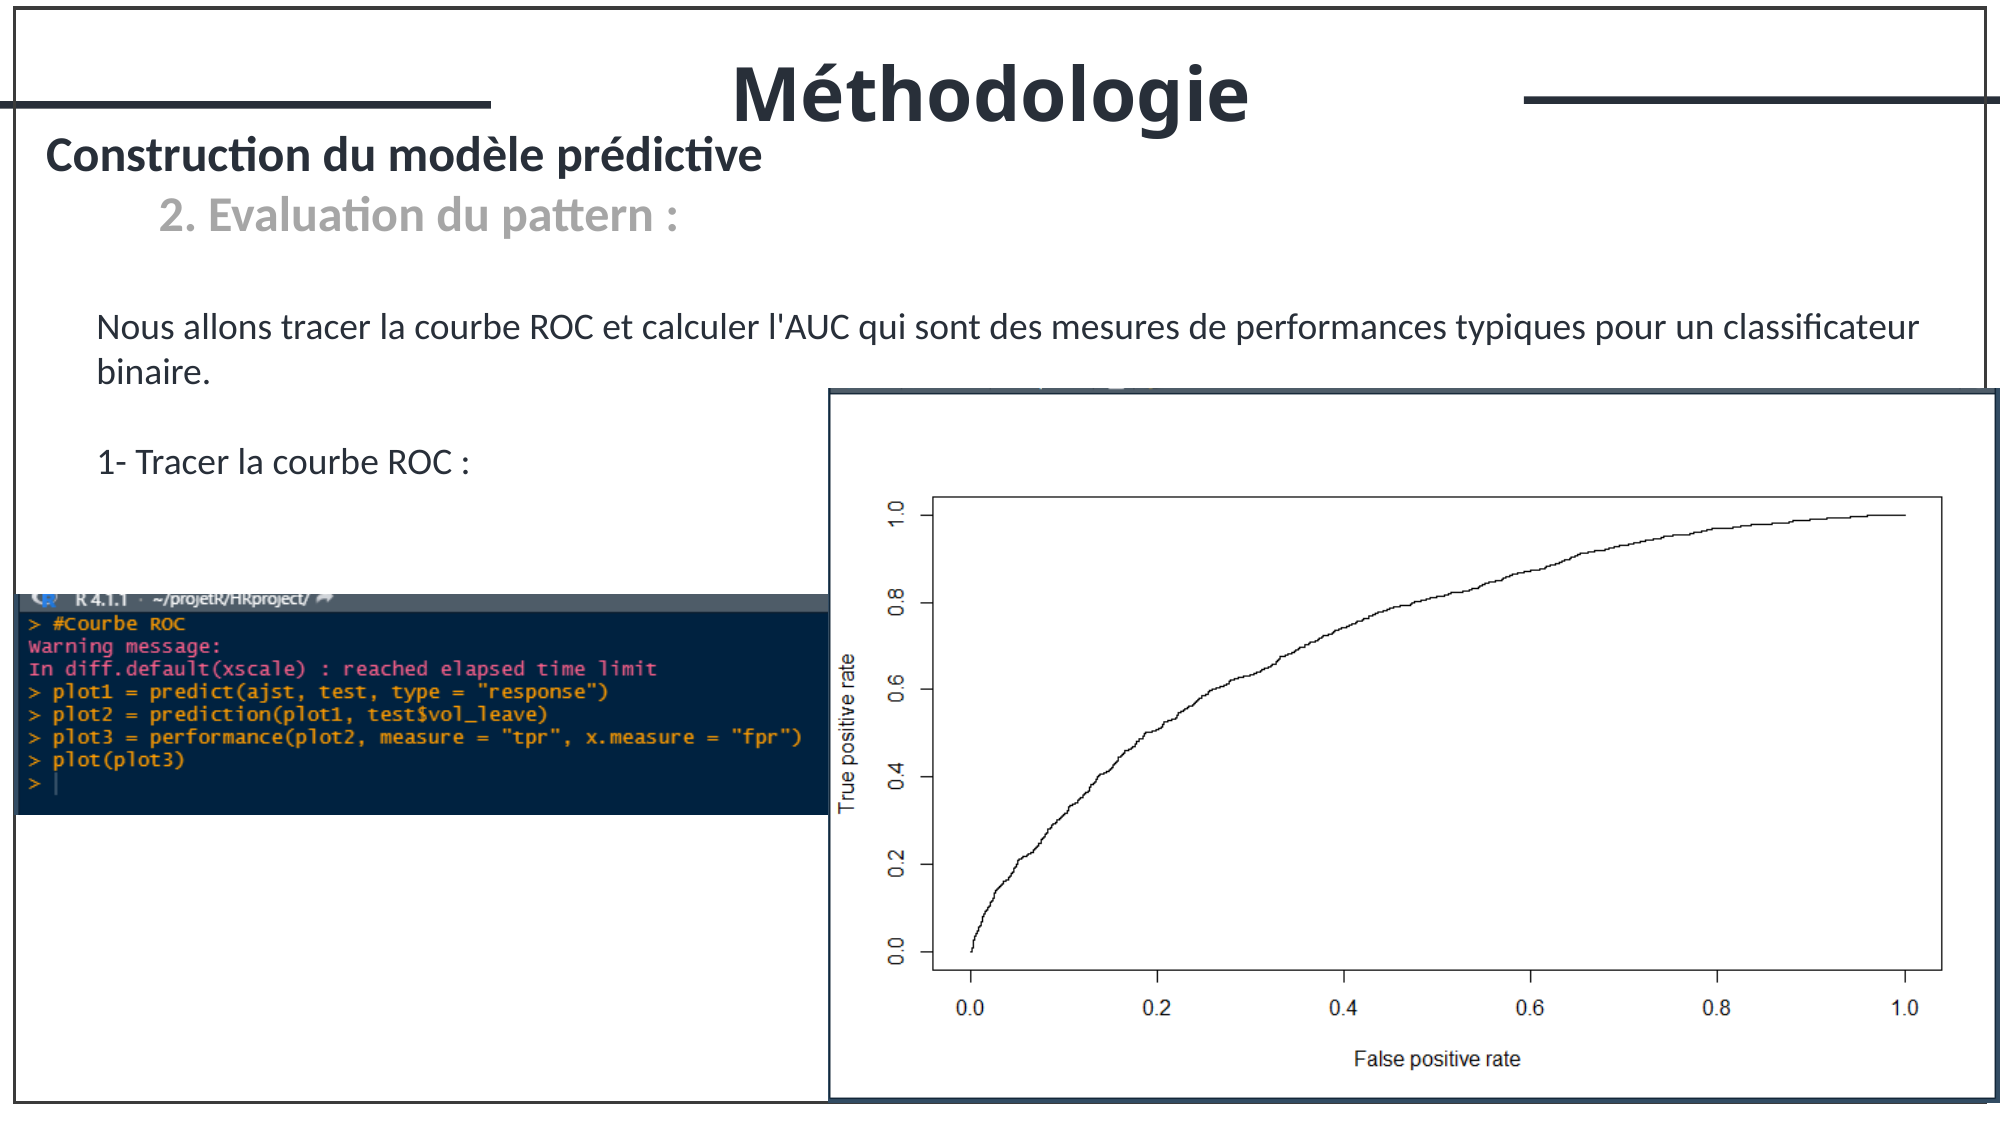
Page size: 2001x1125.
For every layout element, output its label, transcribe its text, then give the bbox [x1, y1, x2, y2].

text_box [0, 100, 14, 110]
text_box Méthodologie [474, 38, 1508, 144]
text_box [1986, 95, 2000, 105]
text_box [14, 8, 1986, 594]
picture [14, 388, 2000, 1103]
text_box Construction du modèle prédictive 2. Evaluation du pattern : [31, 114, 924, 310]
text_box Nous allons tracer la courbe ROC et calculer l'AUC qui sont des mesures de performances typiques pour un classificateur binaire. 1- Tracer la courbe ROC : [81, 294, 1941, 490]
text_box [14, 815, 827, 1103]
